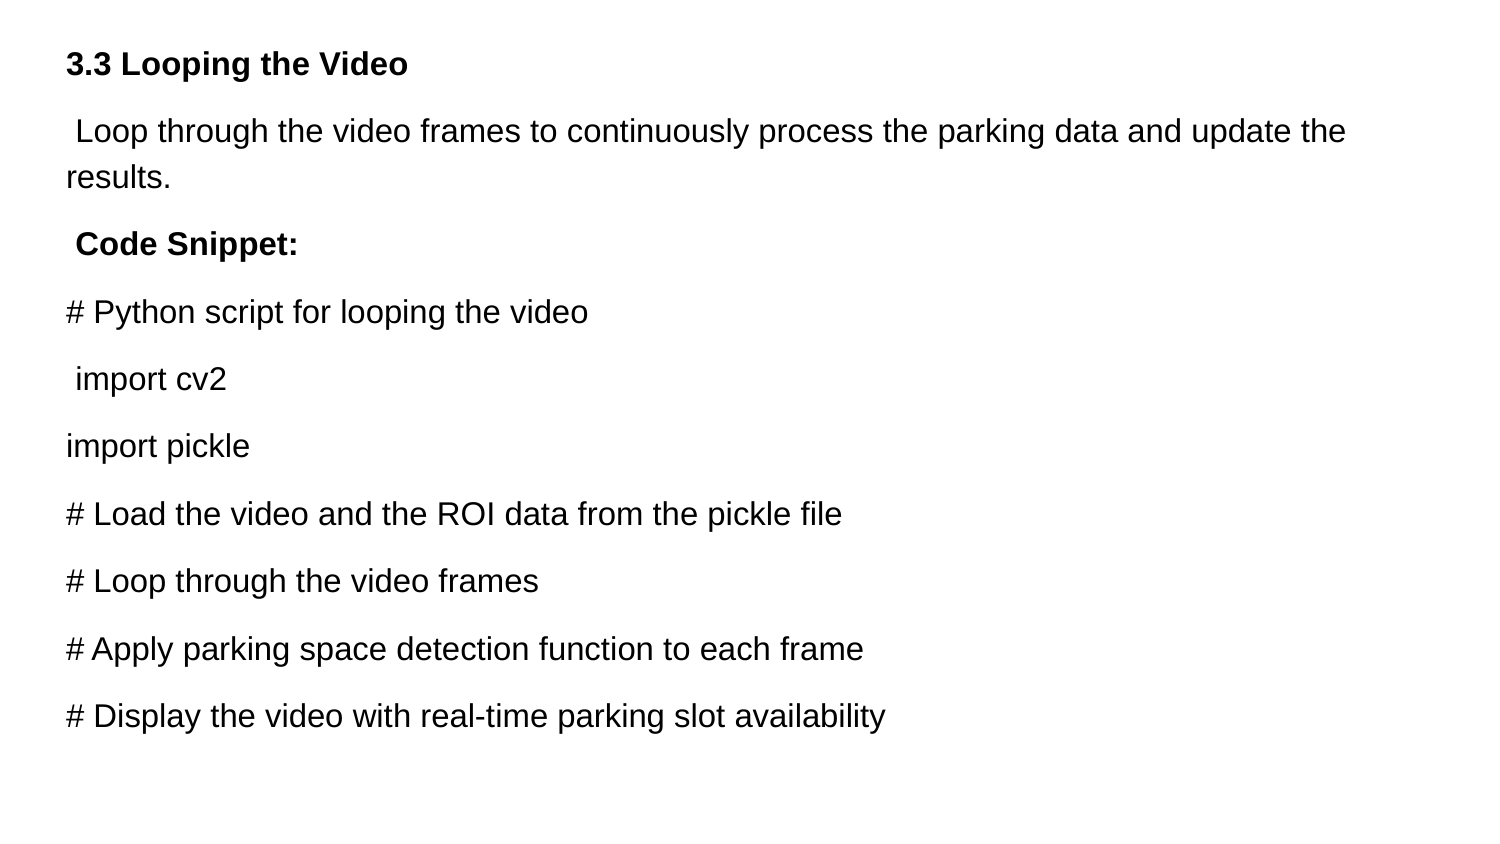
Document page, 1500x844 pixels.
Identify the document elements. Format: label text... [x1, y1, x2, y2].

list 3.3 Looping the Video Loop through the video frames to continuously process the parking data and update the results. Code Snippet: # Python script for looping the video import cv2 import pickle # Load the video and the ROI data from the pickle file # Loop through the video frames # Apply parking space detection function to each frame # Display the video with real-time parking slot availability [51, 21, 1449, 750]
